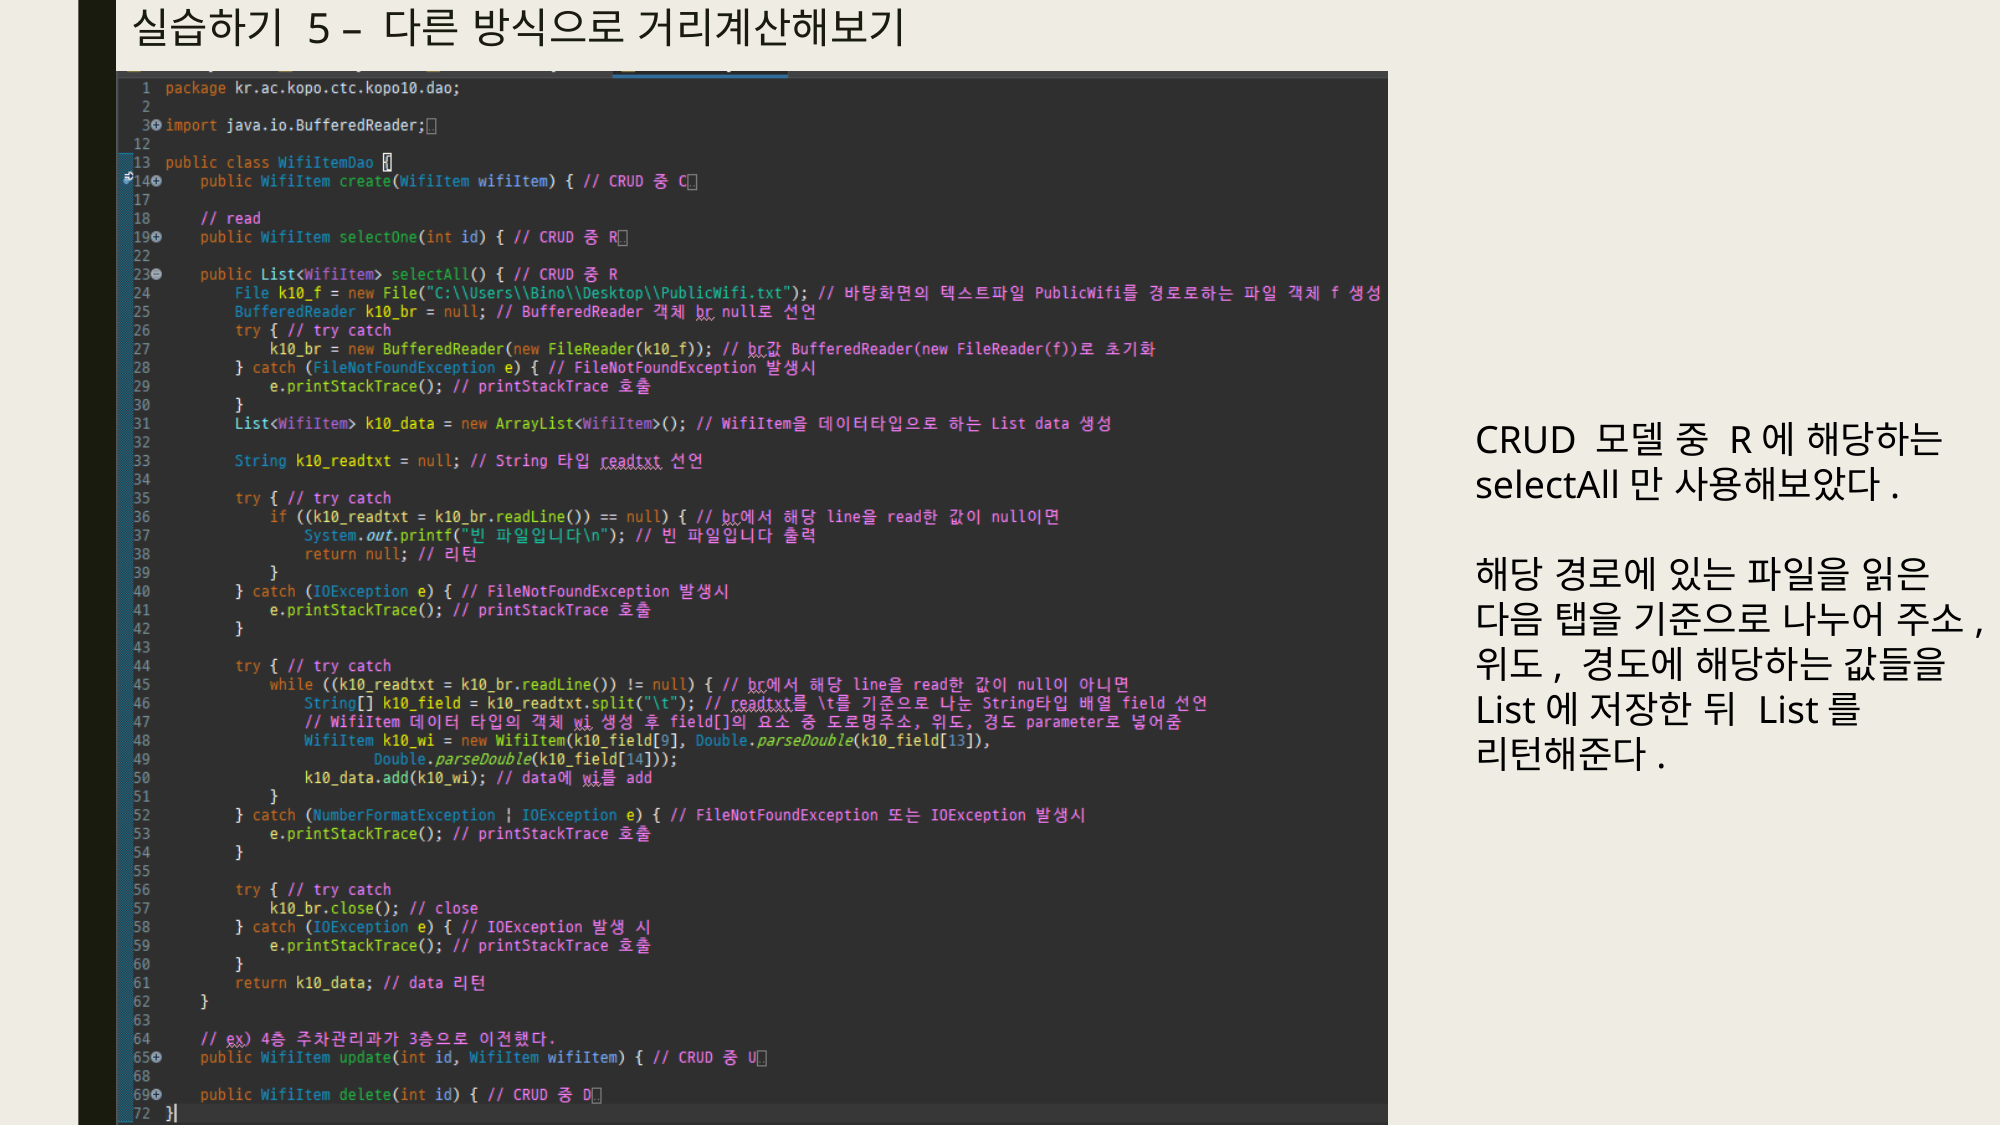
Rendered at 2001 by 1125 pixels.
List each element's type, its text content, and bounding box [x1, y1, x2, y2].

title 실습하기 5 – 다른 방식으로 거리계산해보기 [116, 0, 1692, 72]
picture [116, 71, 1388, 1125]
text_box CRUD 모델 중 R에 해당하는 selectAll만 사용해보았다. 해당 경로에 있는 파일을 읽은 다음 탭을 기준으로 나누어 주소, 위도, 경도에 해당하는 값들을 List에 저장한 뒤 List를 리턴해준다. [1460, 409, 2000, 784]
